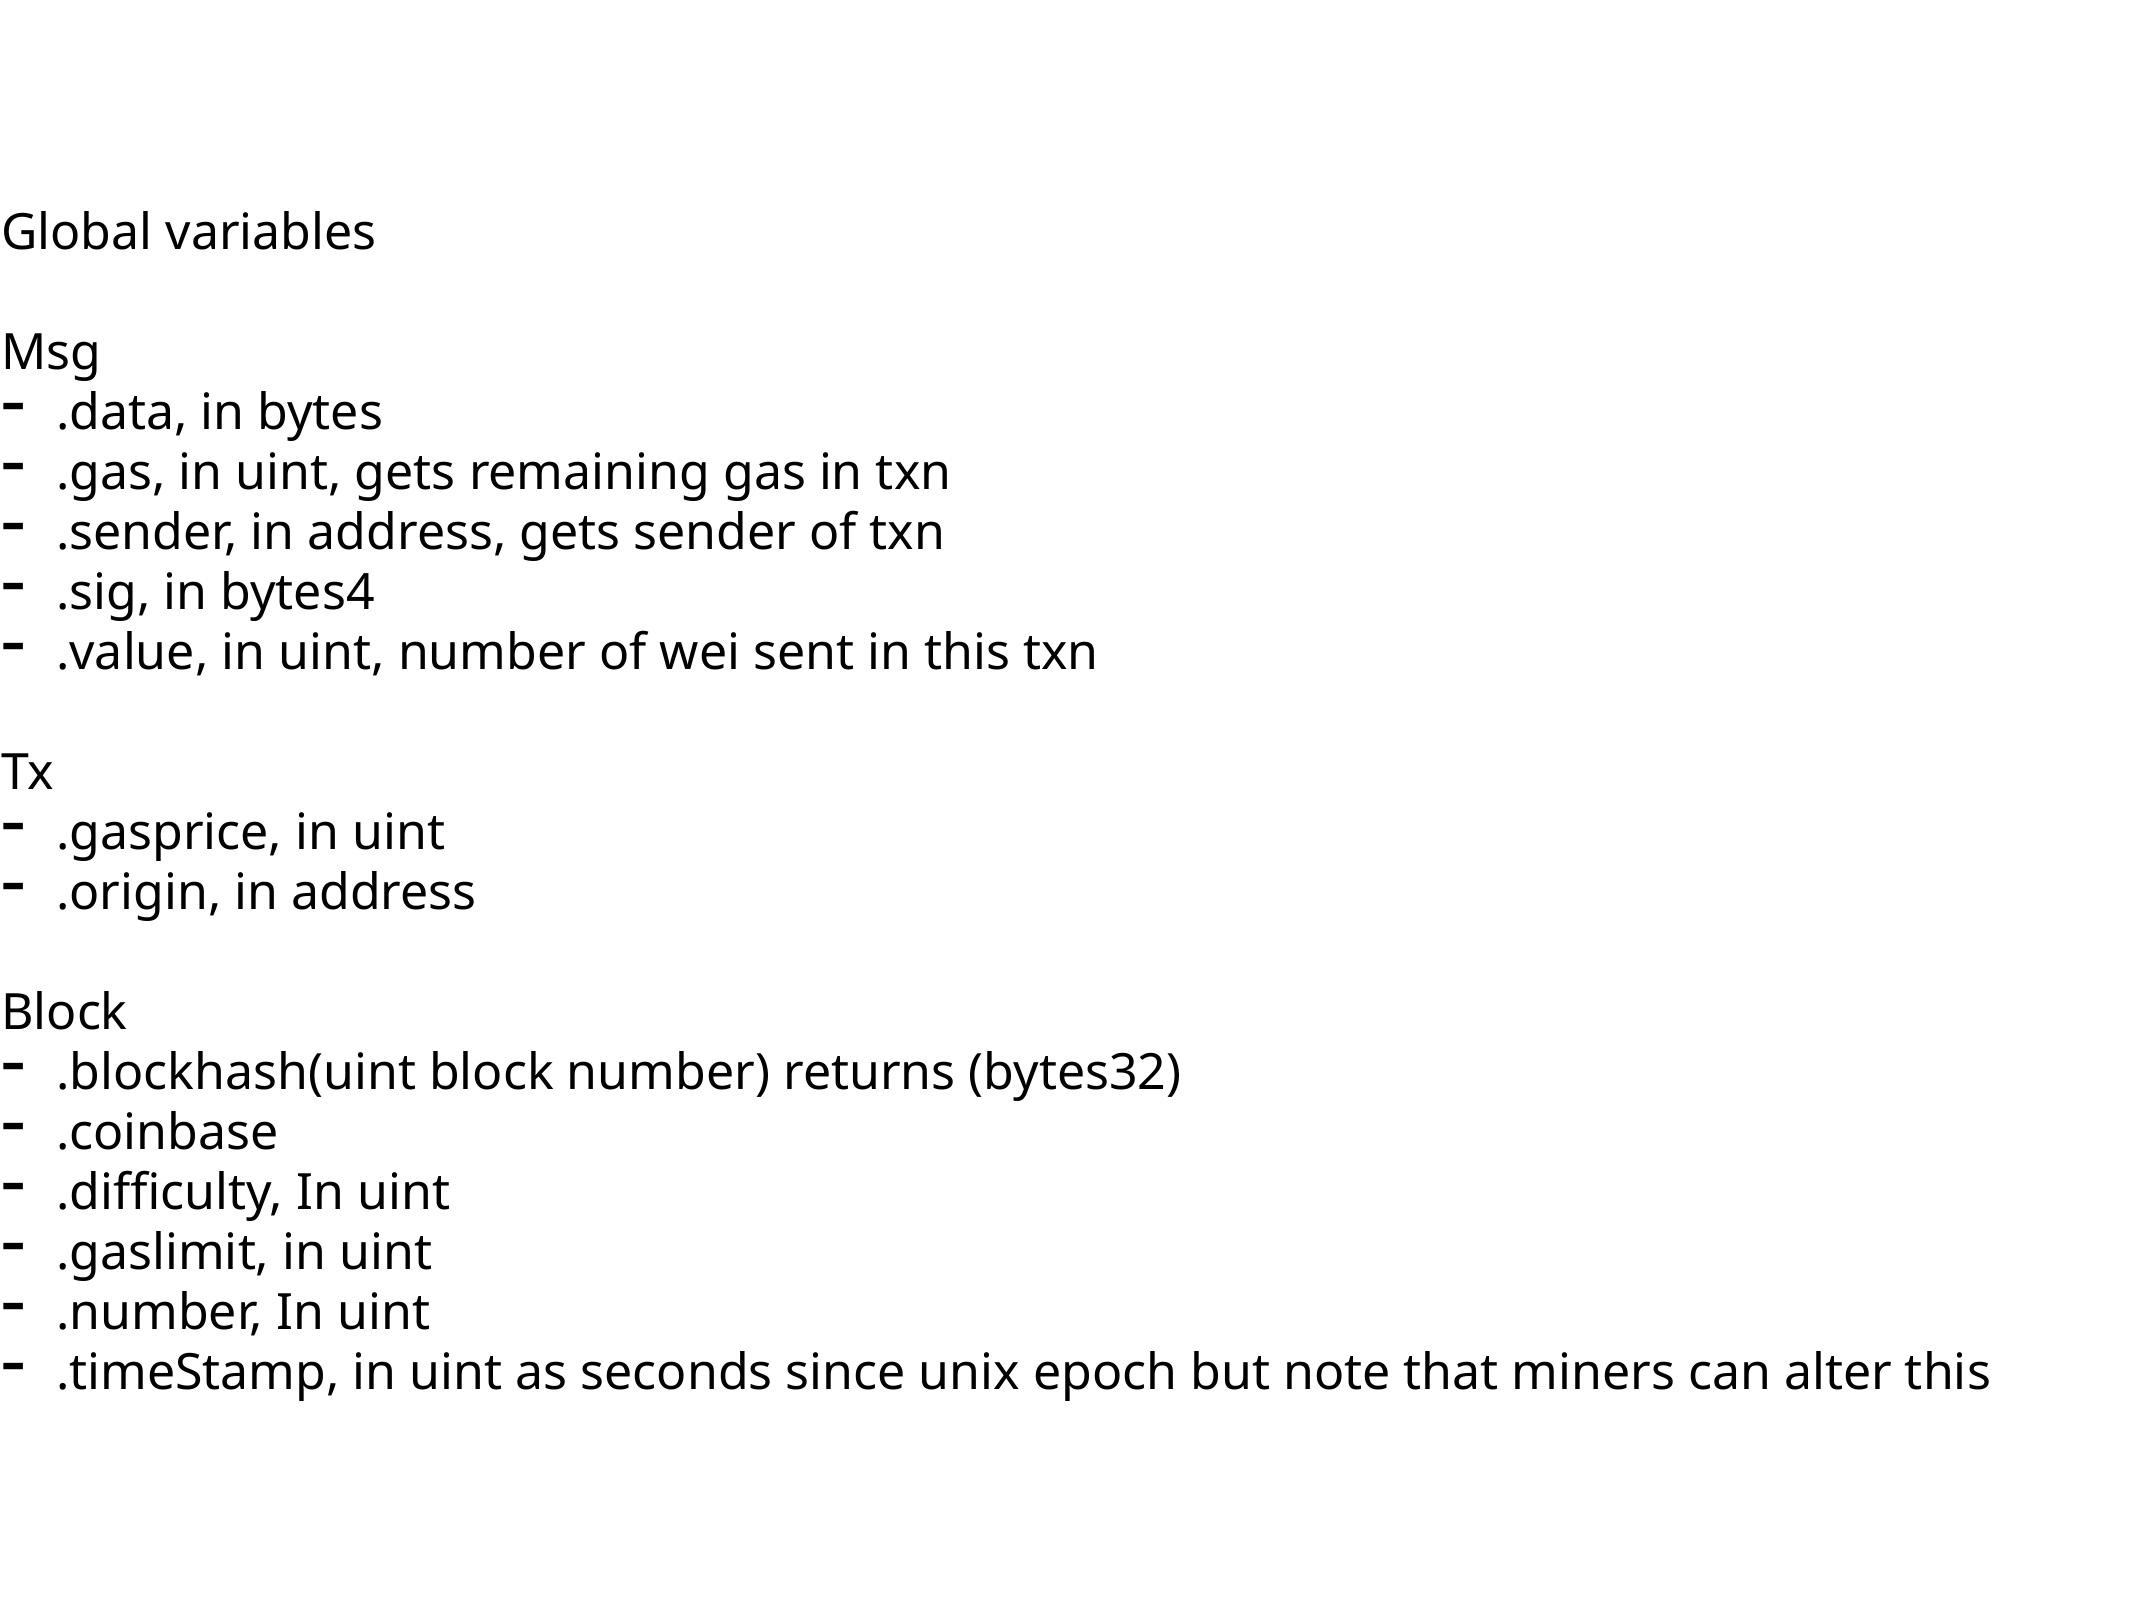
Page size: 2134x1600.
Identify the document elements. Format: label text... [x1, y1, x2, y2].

text_box Global variables Msg .data, in bytes .gas, in uint, gets remaining gas in txn .sender, in address, gets sender of txn .sig, in bytes4 .value, in uint, number of wei sent in this txn Tx .gasprice, in uint .origin, in address Block .blockhash(uint block number) returns (bytes32) .coinbase .difficulty, In uint .gaslimit, in uint .number, In uint .timeStamp, in uint as seconds since unix epoch but note that miners can alter this [0, 191, 2001, 1409]
